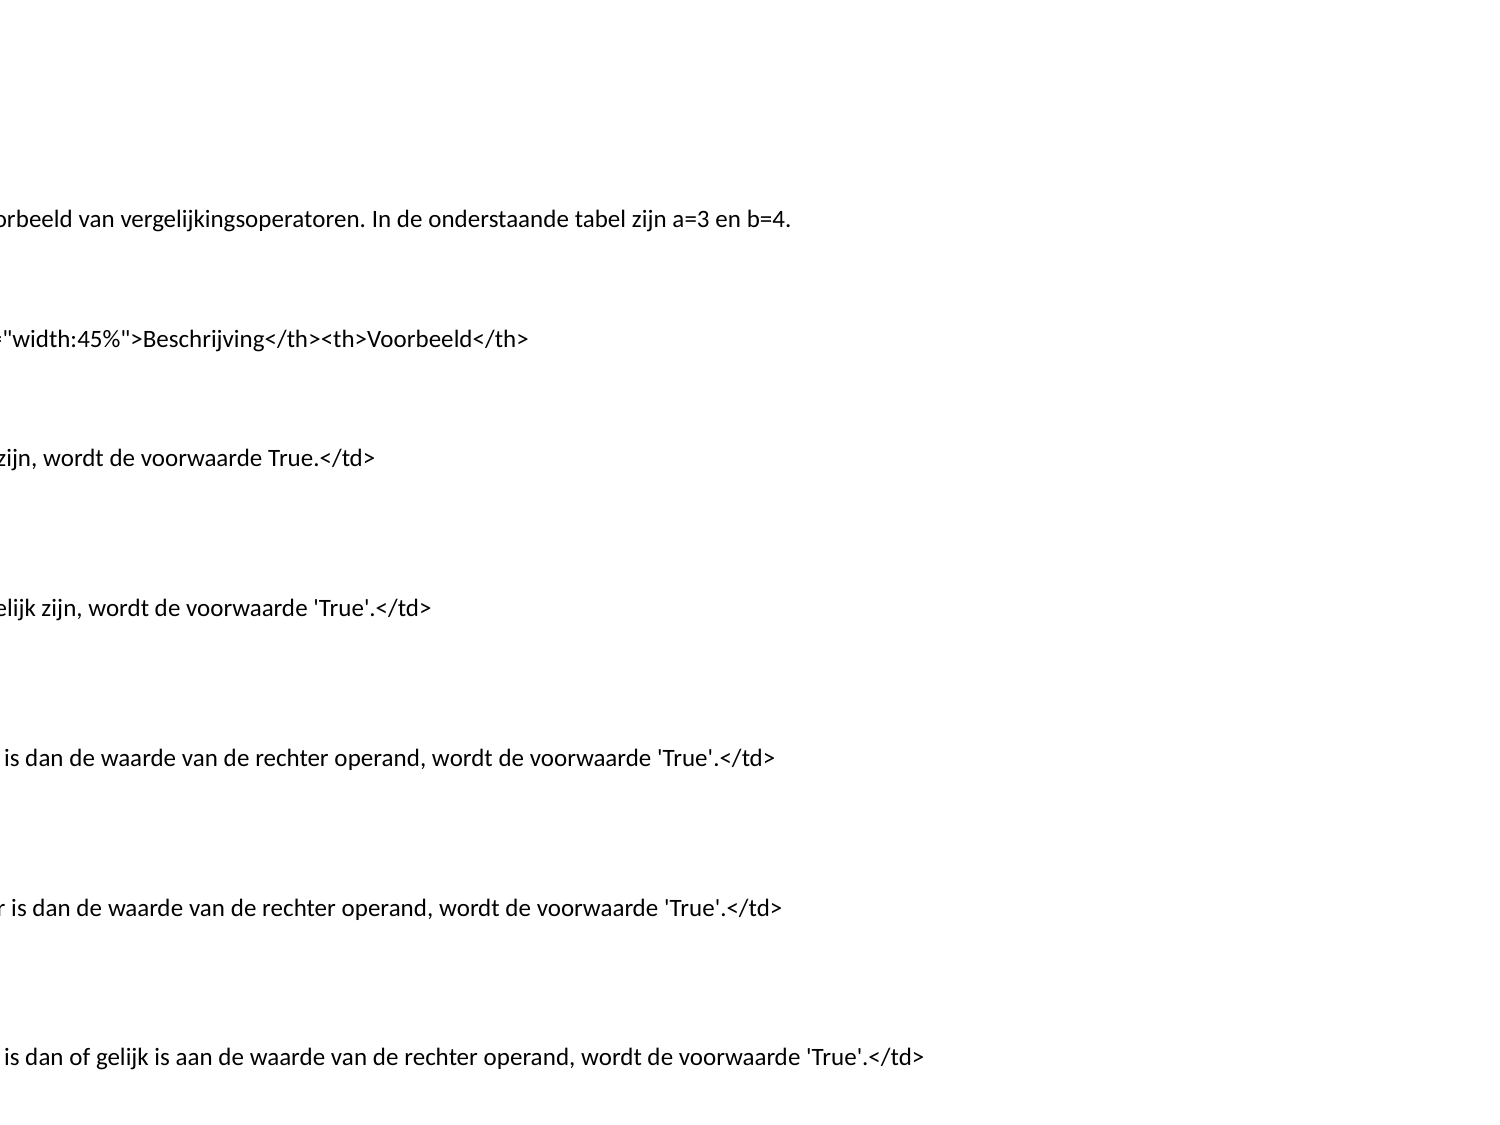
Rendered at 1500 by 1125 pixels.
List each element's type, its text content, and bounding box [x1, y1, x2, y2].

text_box Info: Voor de volgende quizvragen krijgen we een voorbeeld van vergelijkingsoperatoren. In de onderstaande tabel zijn a=3 en b=4. <table class="table table-bordered"> <tr> <th style="width:10%">Operator</th><th style="width:45%">Beschrijving</th><th>Voorbeeld</th> </tr> <tr> <td>==</td> <td>Als de waarden van twee operanden gelijk zijn, wordt de voorwaarde True.</td> <td> (a == b) is not true.</td> </tr> <tr> <td>!=</td> <td>Als de waarden van twee operanden niet gelijk zijn, wordt de voorwaarde 'True'.</td> <td> (a != b) is true.</td> </tr> <tr> <td>&gt;</td> <td>Als de waarde van de linker operand groter is dan de waarde van de rechter operand, wordt de voorwaarde 'True'.</td> <td> (a &gt; b) is not true.</td> </tr> <tr> <td>&lt;</td> <td>Als de waarde van de linker operand kleiner is dan de waarde van de rechter operand, wordt de voorwaarde 'True'.</td> <td> (a &lt; b) is true.</td> </tr> <tr> <td>&gt;=</td> <td>Als de waarde van de linker operand groter is dan of gelijk is aan de waarde van de rechter operand, wordt de voorwaarde 'True'.</td> <td> (a &gt;= b) is not true. </td> </tr> <tr> <td>&lt;=</td> <td>Als de waarde van de linker operand kleiner is dan of gelijk is aan de waarde van de rechter operand, wordt de voorwaarde 'True'.</td> <td> (a &lt;= b) is true. </td> </tr> </table> [0, 149, 950, 1125]
